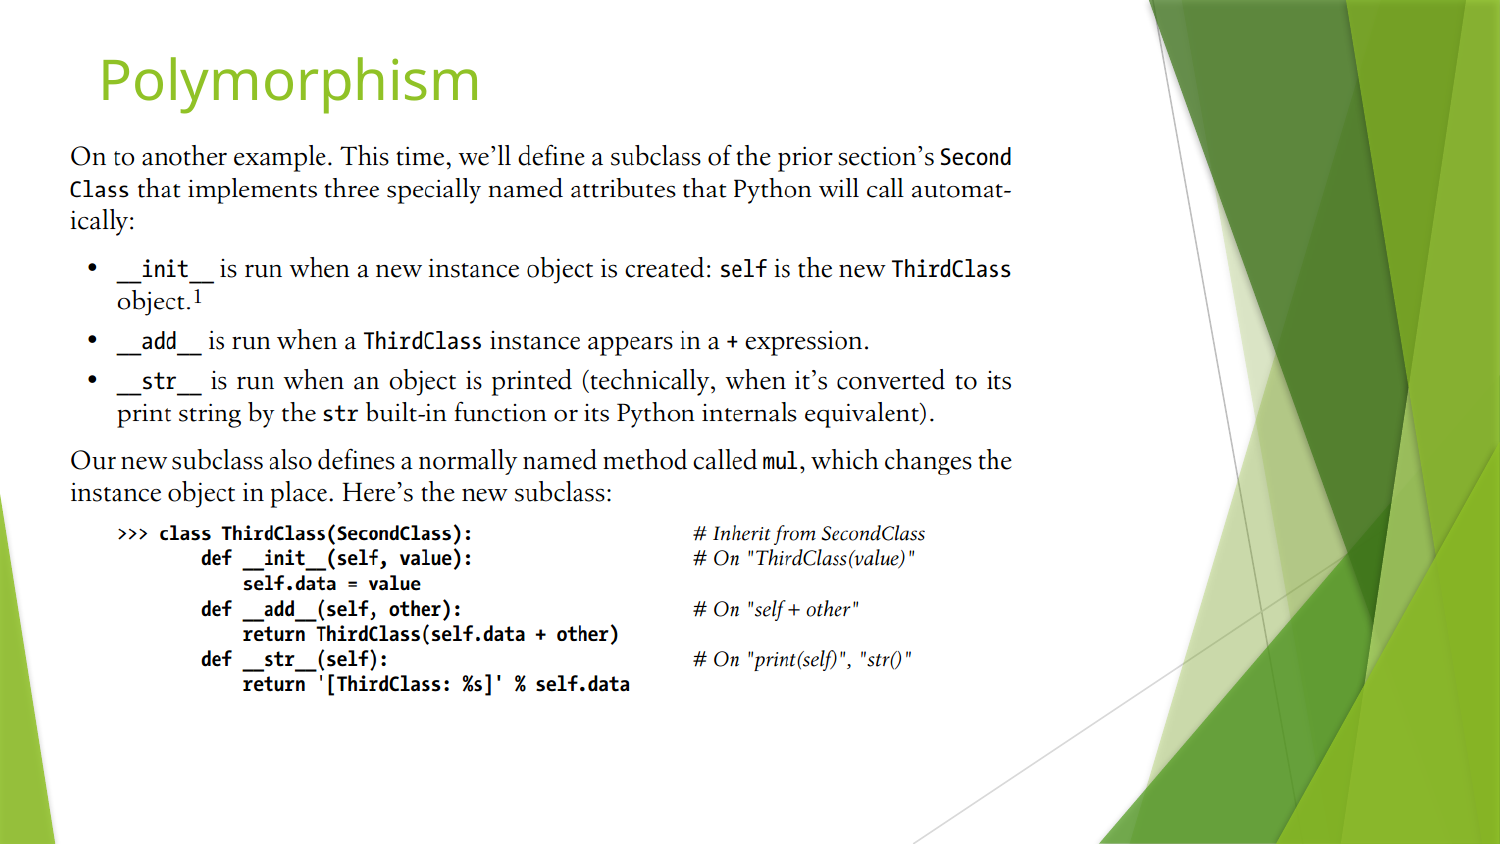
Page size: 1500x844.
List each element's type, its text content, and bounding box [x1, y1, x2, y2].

title Polymorphism [83, 37, 1141, 200]
picture [63, 139, 1045, 753]
